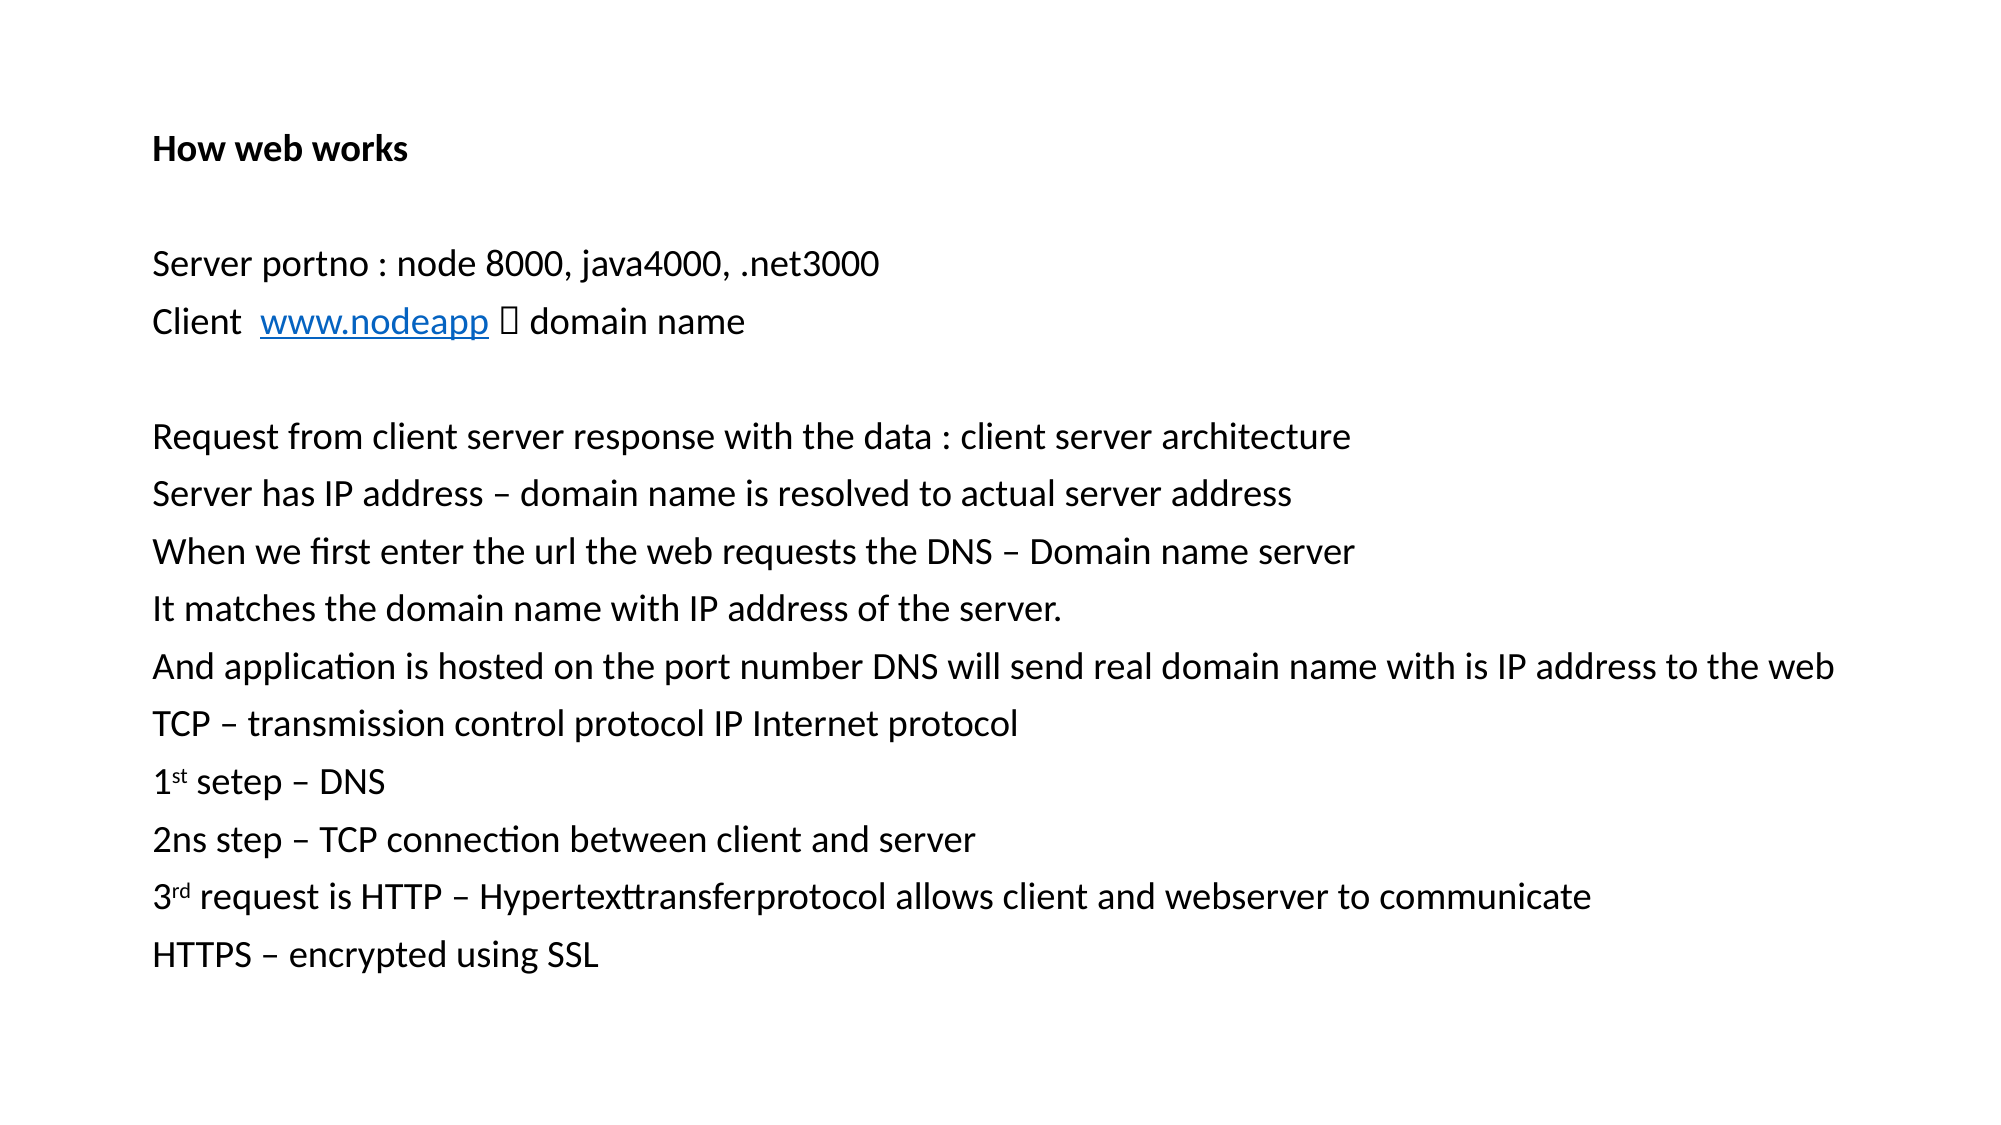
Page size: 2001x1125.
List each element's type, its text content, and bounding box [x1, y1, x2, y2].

list How web works Server portno : node 8000, java4000, .net3000 Client www.nodeapp  domain name Request from client server response with the data : client server architecture Server has IP address – domain name is resolved to actual server address When we first enter the url the web requests the DNS – Domain name server It matches the domain name with IP address of the server. And application is hosted on the port number DNS will send real domain name with is IP address to the web TCP – transmission control protocol IP Internet protocol 1st setep – DNS 2ns step – TCP connection between client and server 3rd request is HTTP – Hypertexttransferprotocol allows client and webserver to communicate HTTPS – encrypted using SSL [137, 121, 1863, 1014]
